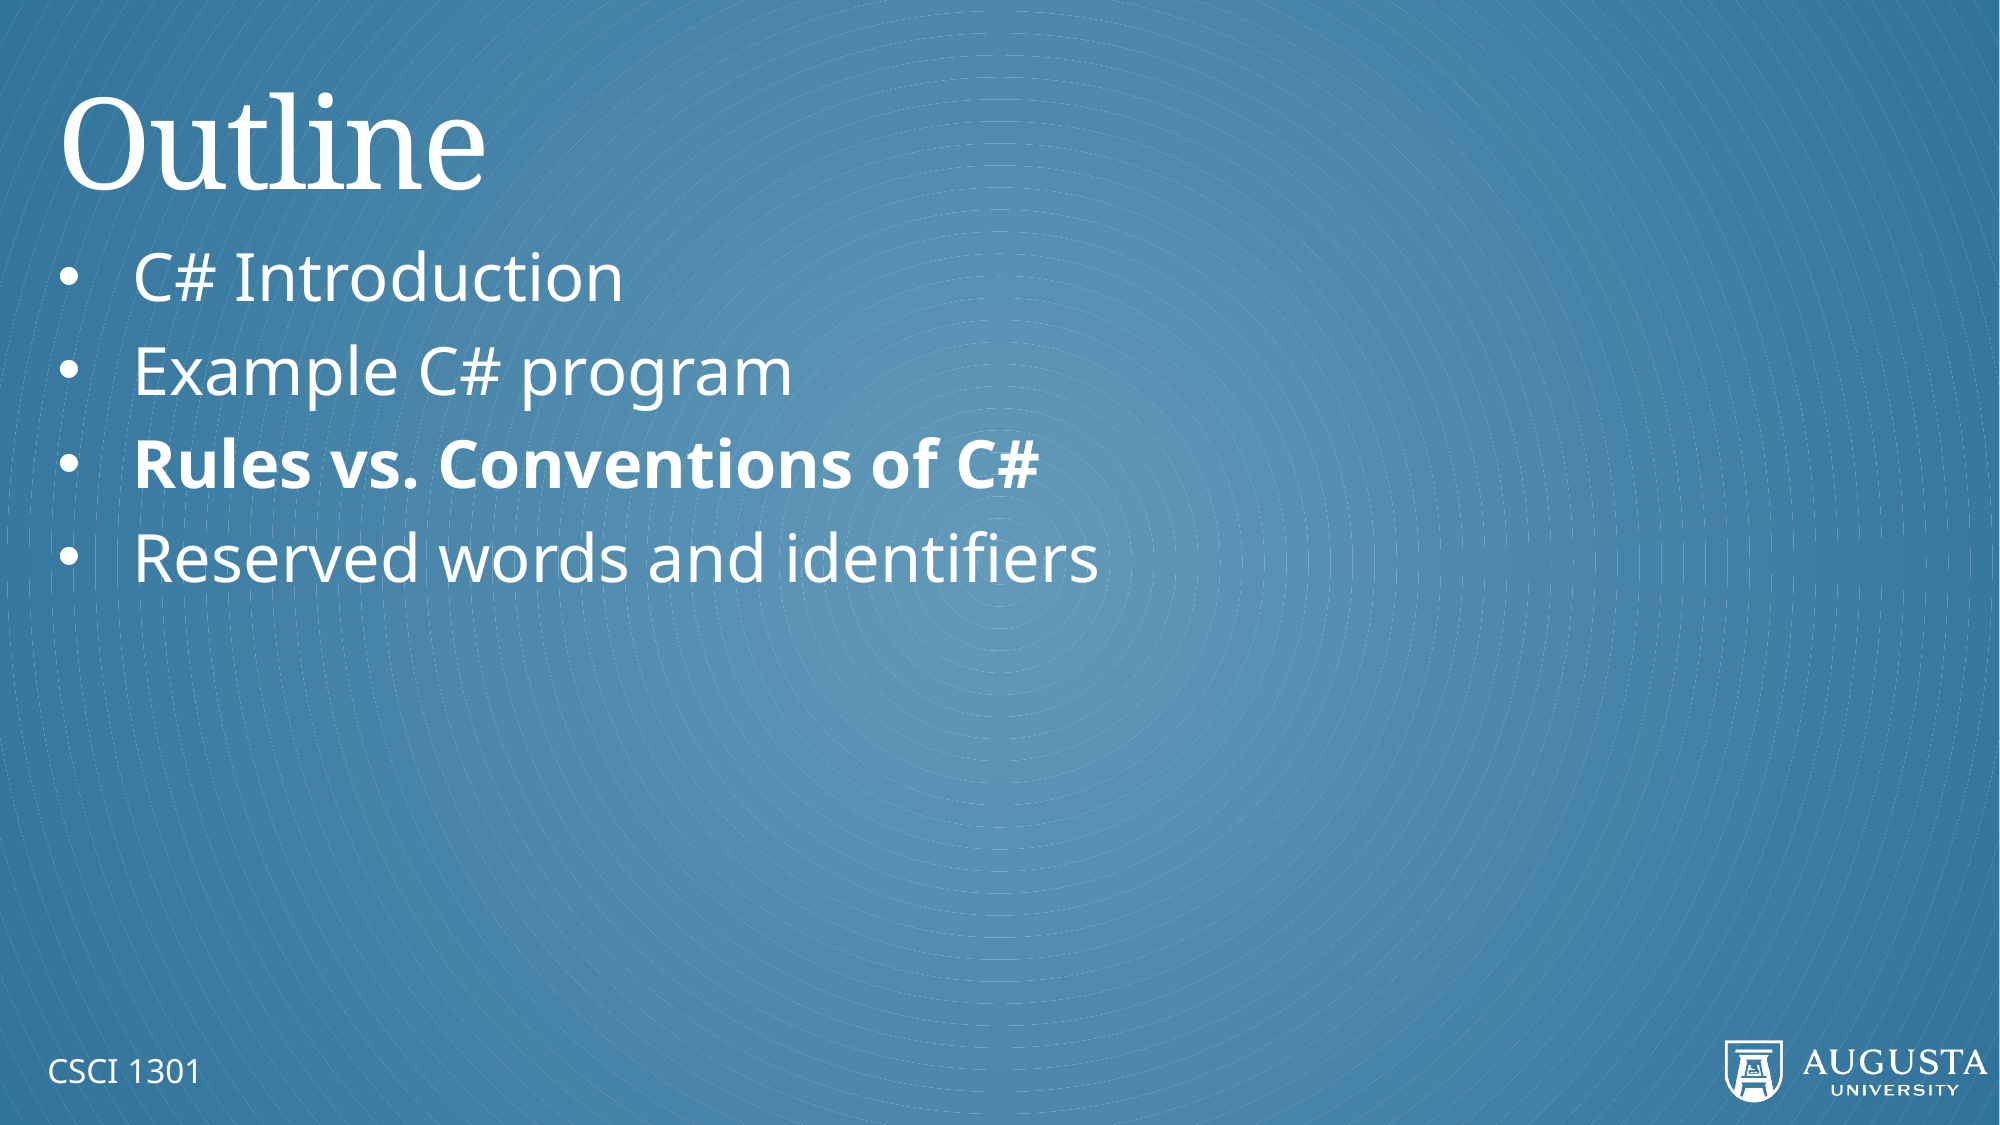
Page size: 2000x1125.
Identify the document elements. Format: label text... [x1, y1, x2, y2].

title Outline [37, 37, 1963, 224]
picture [1712, 999, 2000, 1125]
list C# Introduction Example C# program Rules vs. Conventions of C# Reserved words and identifiers [37, 224, 1963, 1005]
footer CSCI 1301 [37, 1042, 660, 1103]
